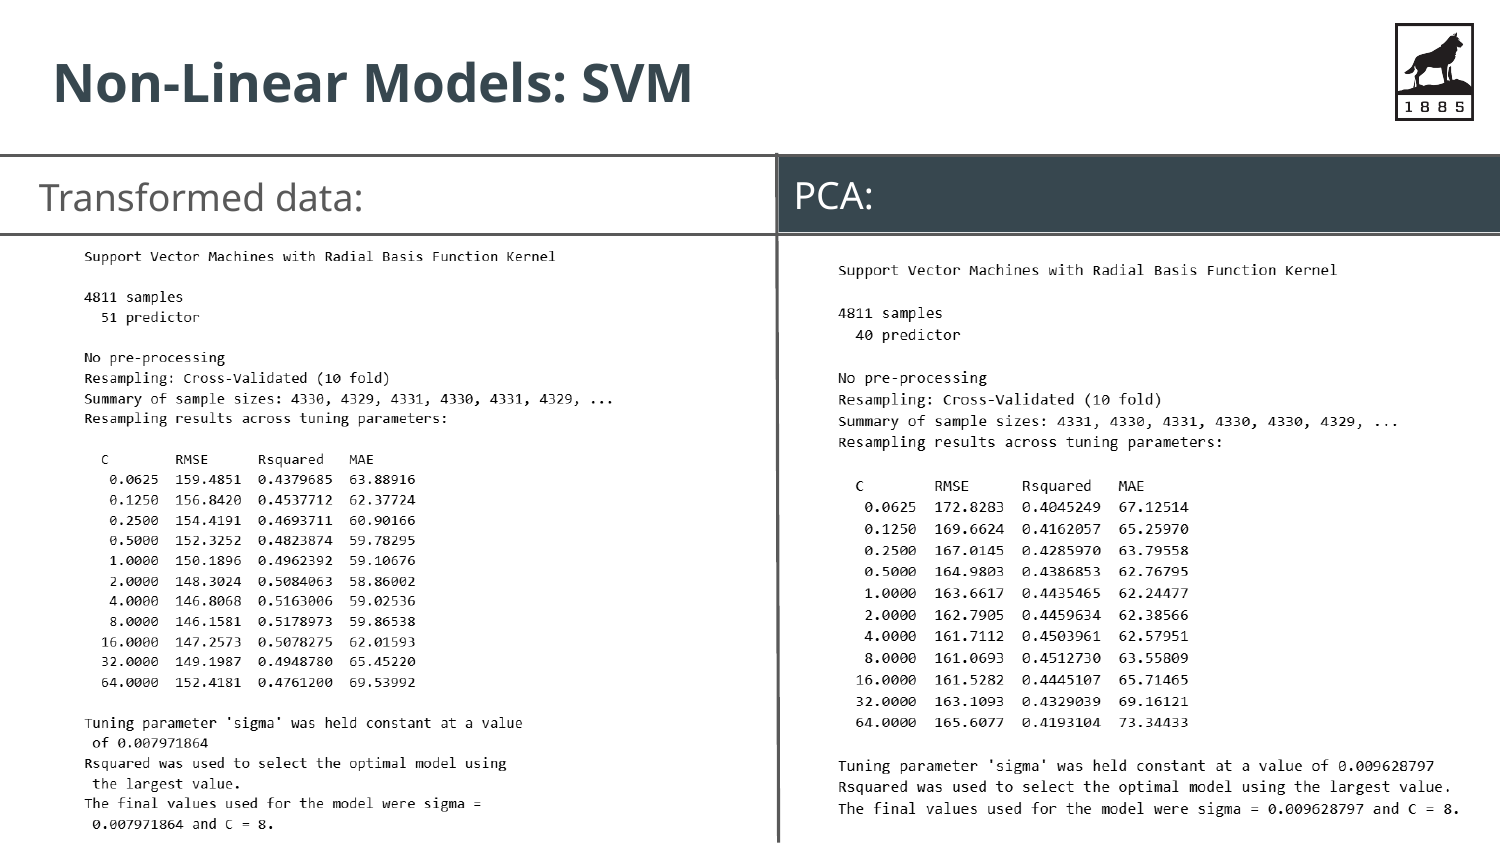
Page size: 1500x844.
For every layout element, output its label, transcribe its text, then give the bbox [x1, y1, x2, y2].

picture [833, 261, 1475, 821]
text_box PCA: [783, 163, 1500, 233]
slide_number ‹#› [1389, 764, 1480, 830]
title Non-Linear Models: SVM [37, 34, 1396, 129]
picture [1395, 23, 1475, 121]
text_box Transformed data: [23, 163, 544, 233]
picture [78, 247, 613, 830]
